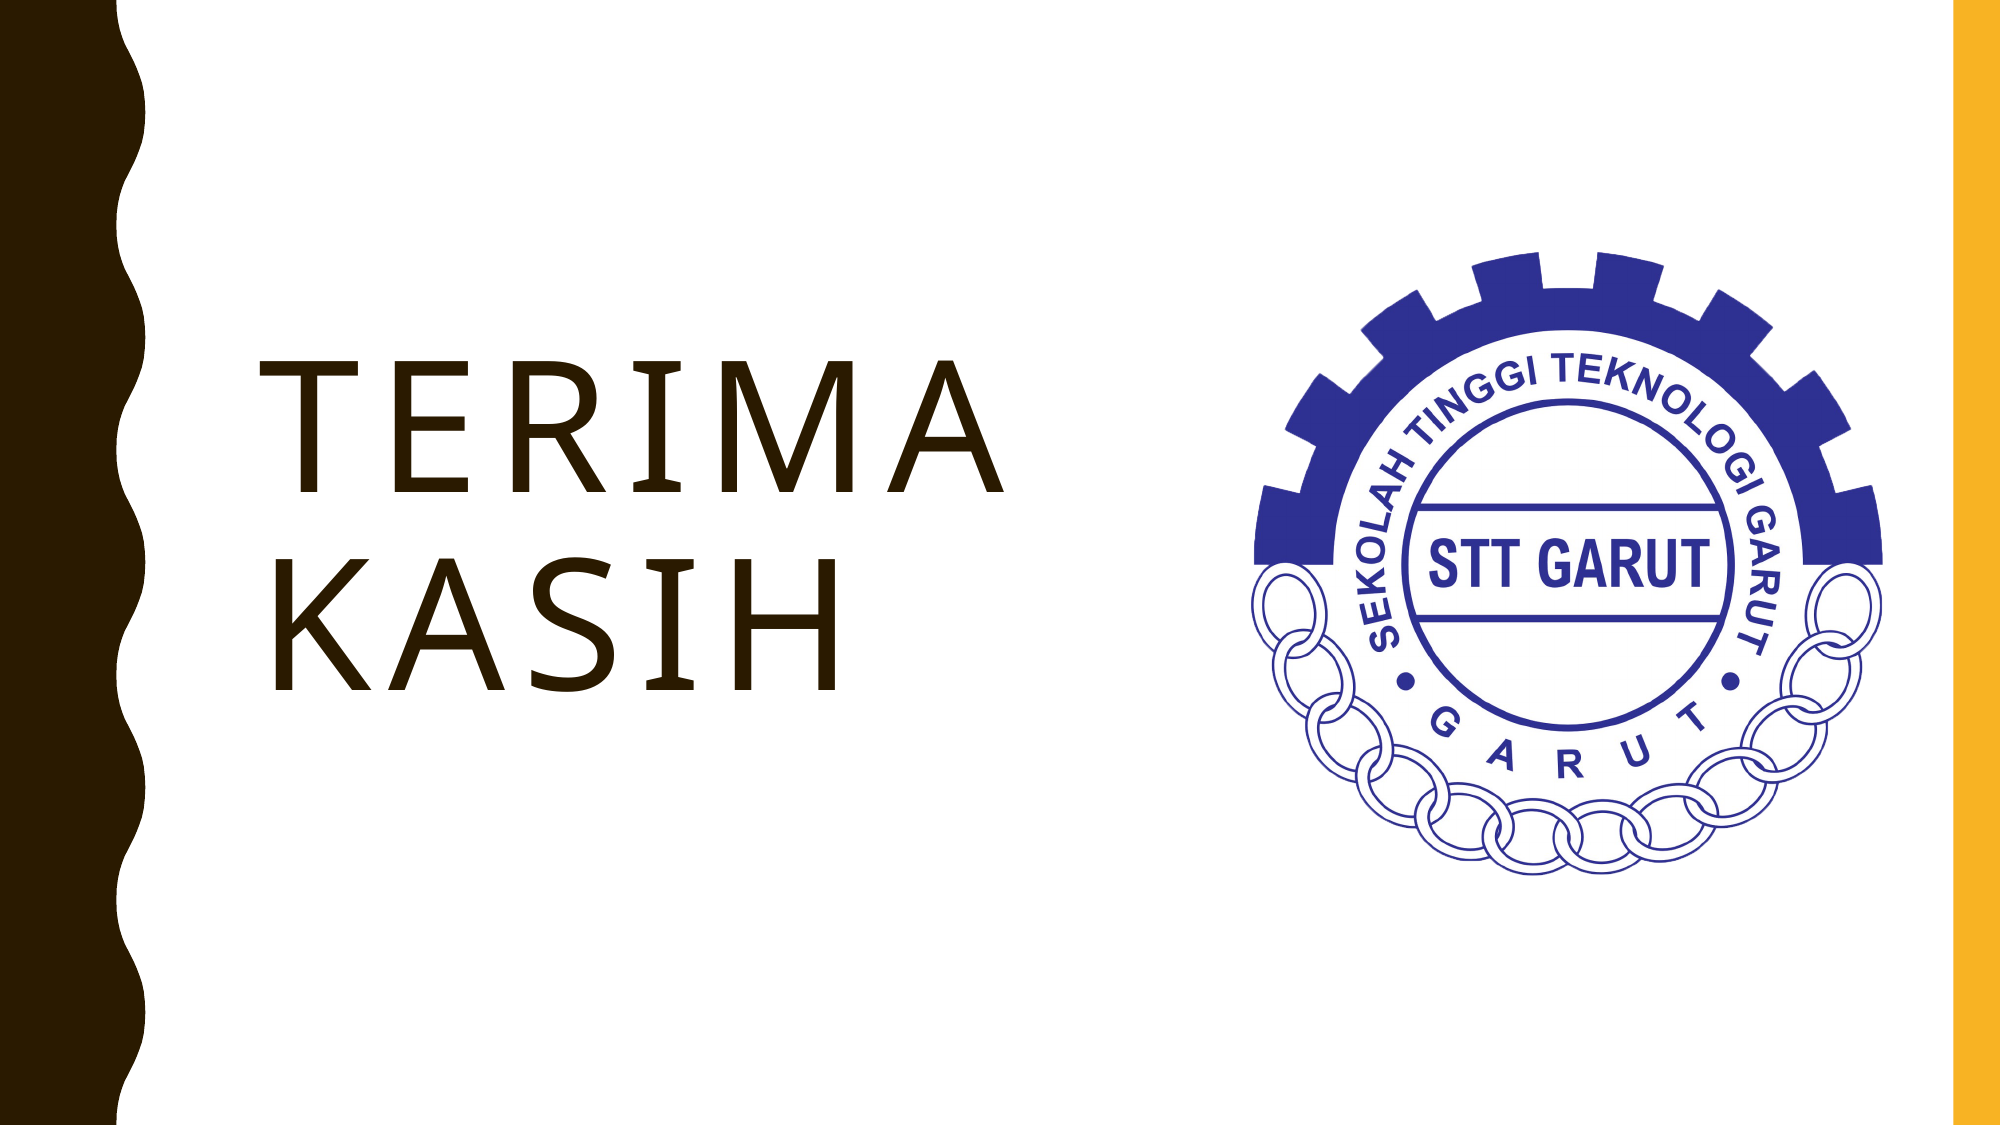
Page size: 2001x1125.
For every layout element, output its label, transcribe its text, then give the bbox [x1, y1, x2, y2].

picture [1238, 237, 1895, 889]
title TERIMA KASIH [243, 176, 1145, 889]
